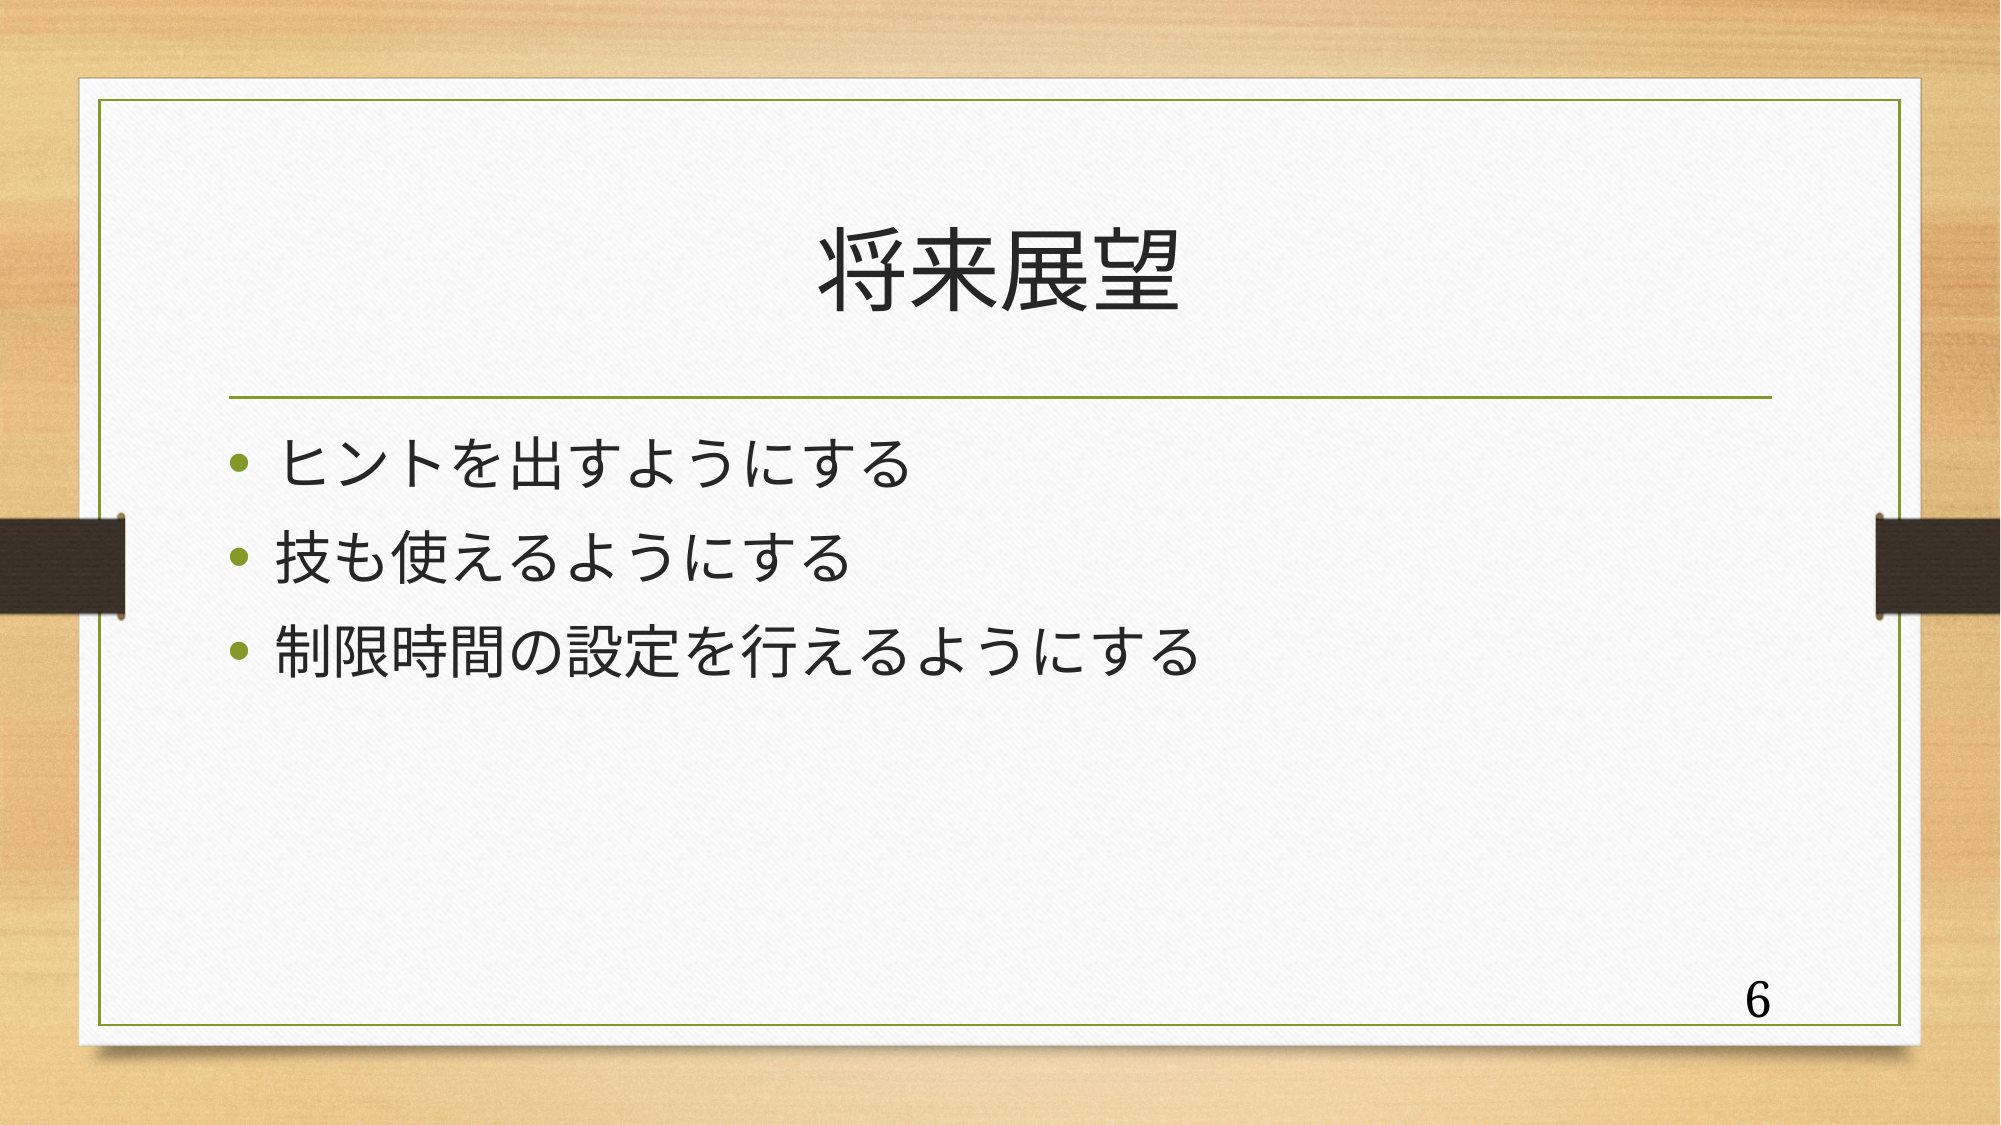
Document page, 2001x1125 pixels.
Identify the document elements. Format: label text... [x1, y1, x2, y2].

slide_number 6 [1698, 979, 1788, 1025]
picture [0, 0, 2001, 1125]
list ヒントを出すようにする 技も使えるようにする 制限時間の設定を行えるようにする [212, 419, 1788, 964]
title 将来展望 [212, 161, 1788, 375]
